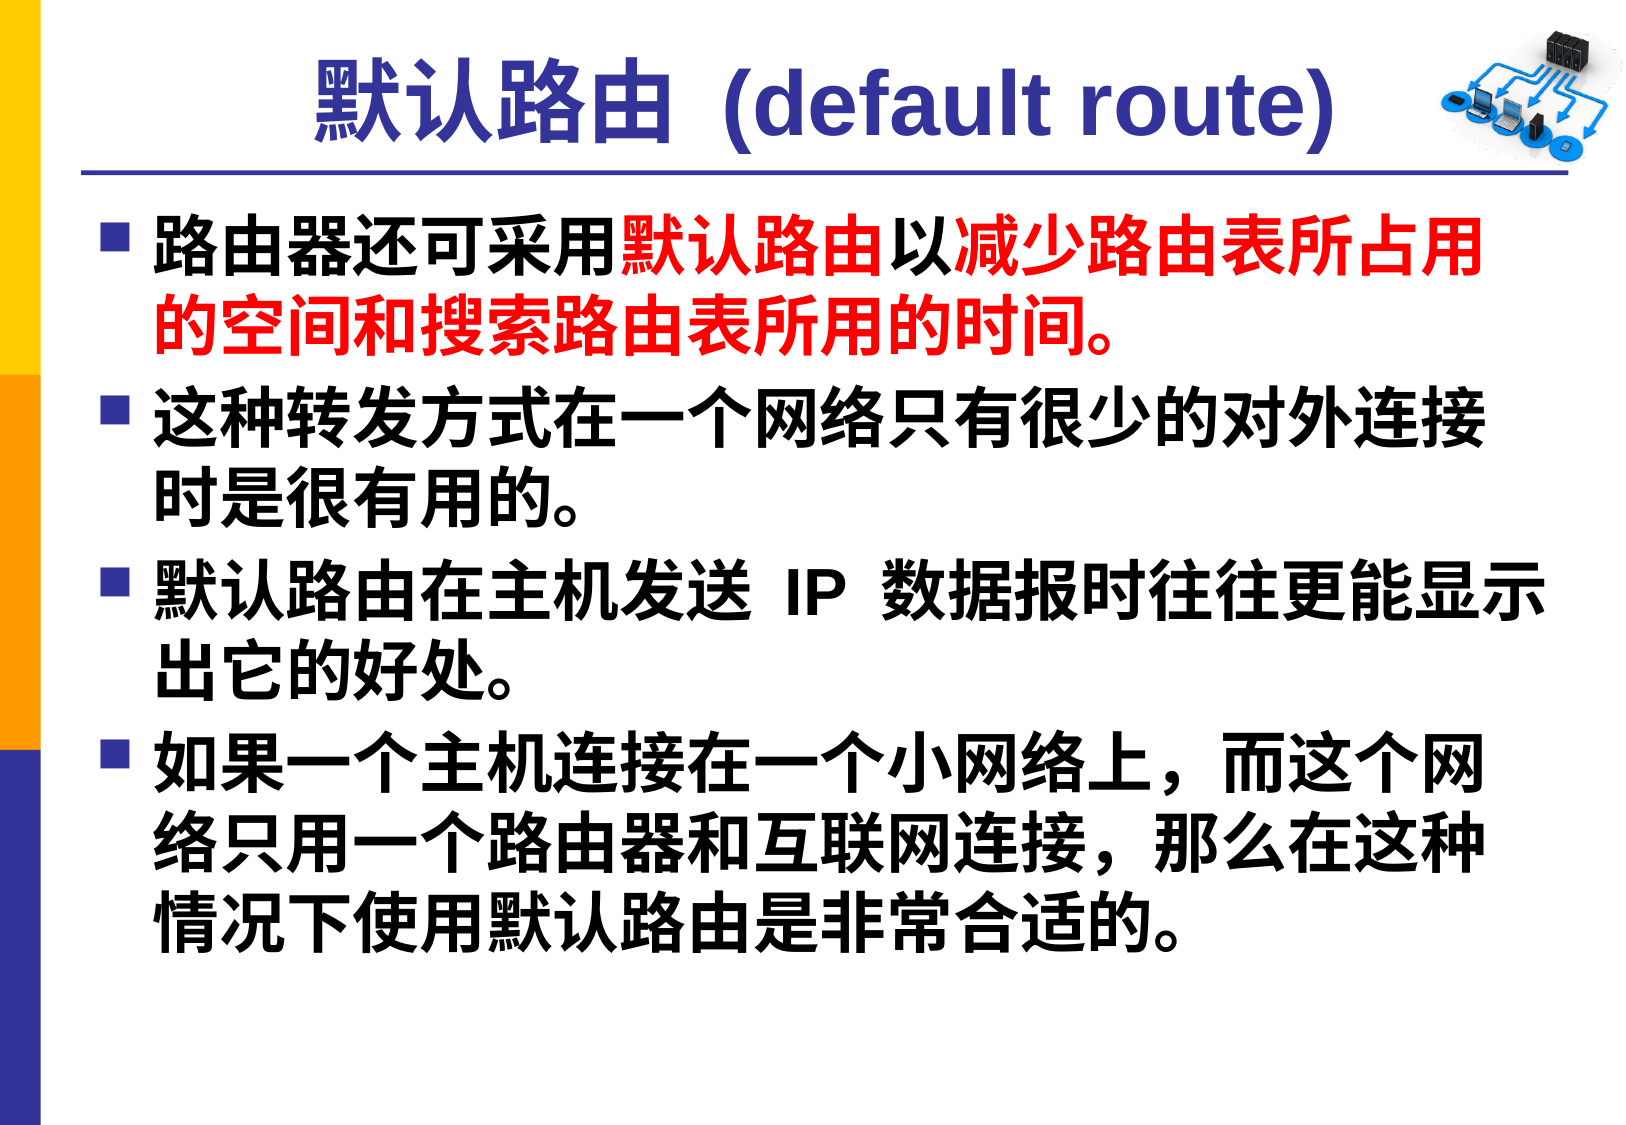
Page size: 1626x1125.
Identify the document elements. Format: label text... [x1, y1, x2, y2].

title 默认路由 (default route) [81, 30, 1569, 161]
picture [1438, 30, 1624, 165]
list 路由器还可采用默认路由以减少路由表所占用的空间和搜索路由表所用的时间。 这种转发方式在一个网络只有很少的对外连接时是很有用的。 默认路由在主机发送 IP 数据报时往往更能显示出它的好处。 如果一个主机连接在一个小网络上，而这个网络只用一个路由器和互联网连接，那么在这种情况下使用默认路由是非常合适的。 [81, 196, 1569, 1006]
